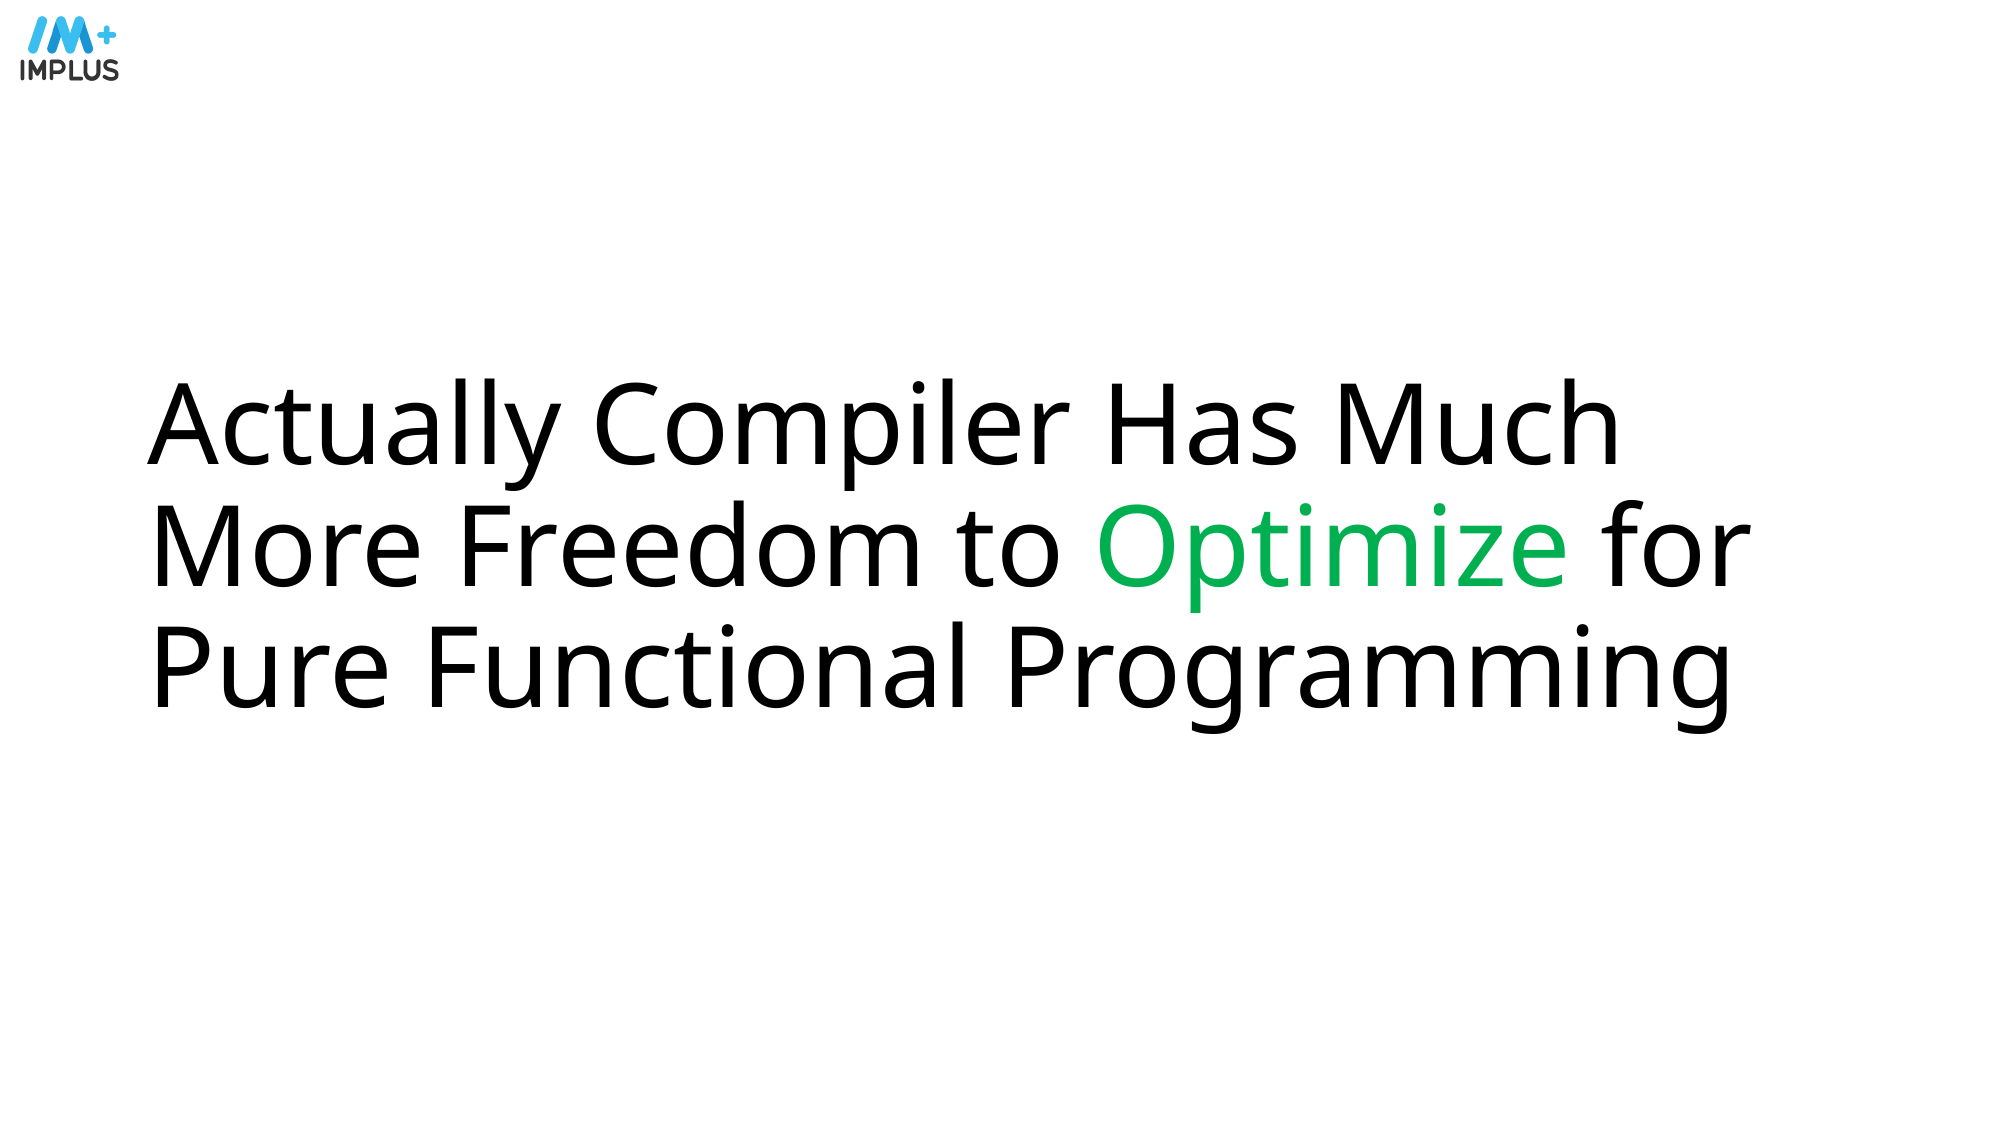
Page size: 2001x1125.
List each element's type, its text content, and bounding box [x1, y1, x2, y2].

picture [20, 0, 119, 99]
title Actually Compiler Has Much More Freedom to Optimize for Pure Functional Programming [132, 203, 1858, 897]
